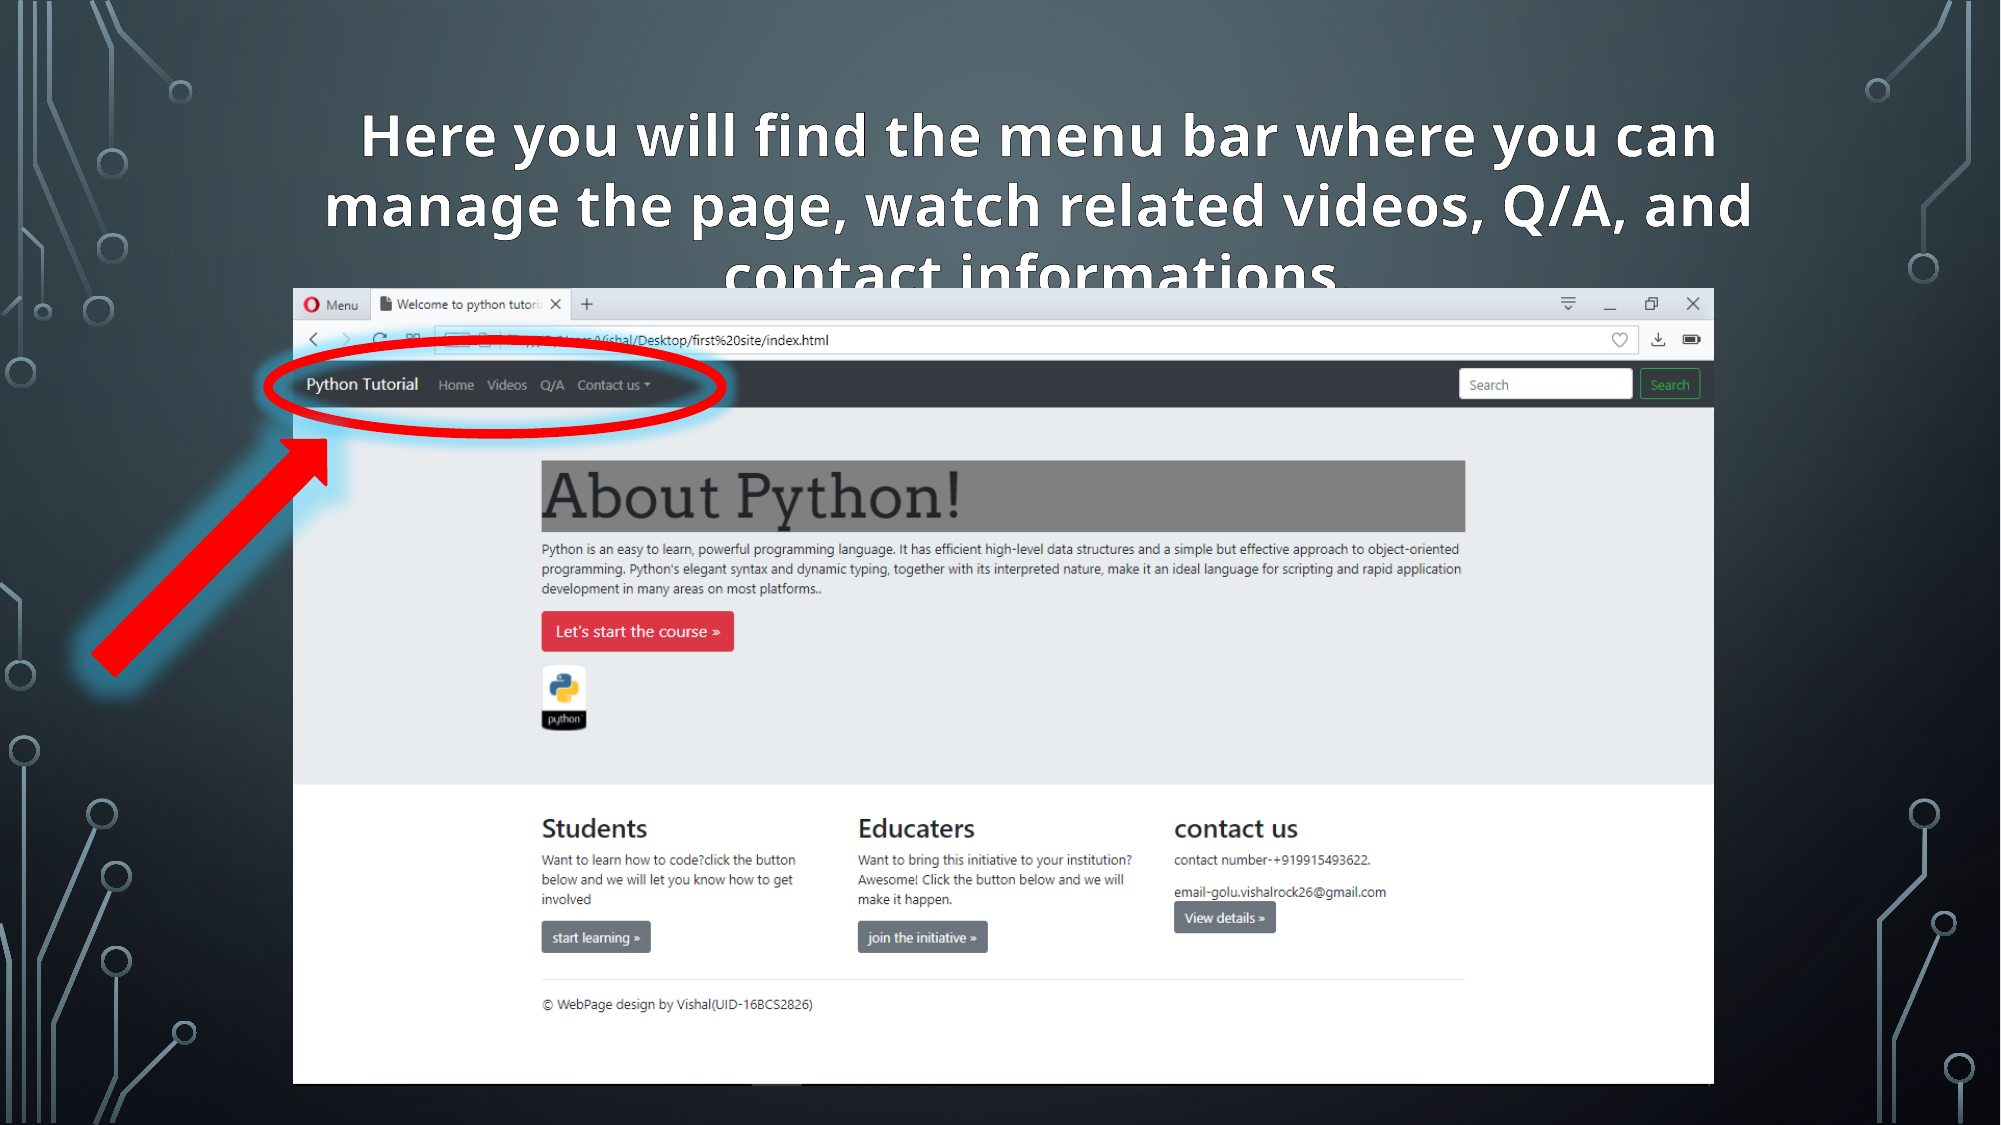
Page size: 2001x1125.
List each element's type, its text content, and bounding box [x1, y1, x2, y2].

picture [293, 287, 1714, 1087]
text_box [266, 364, 293, 409]
text_box [91, 438, 293, 677]
text_box Here you will find the menu bar where you can manage the page, watch related videos, Q/A, and contact informations. [252, 90, 1825, 316]
